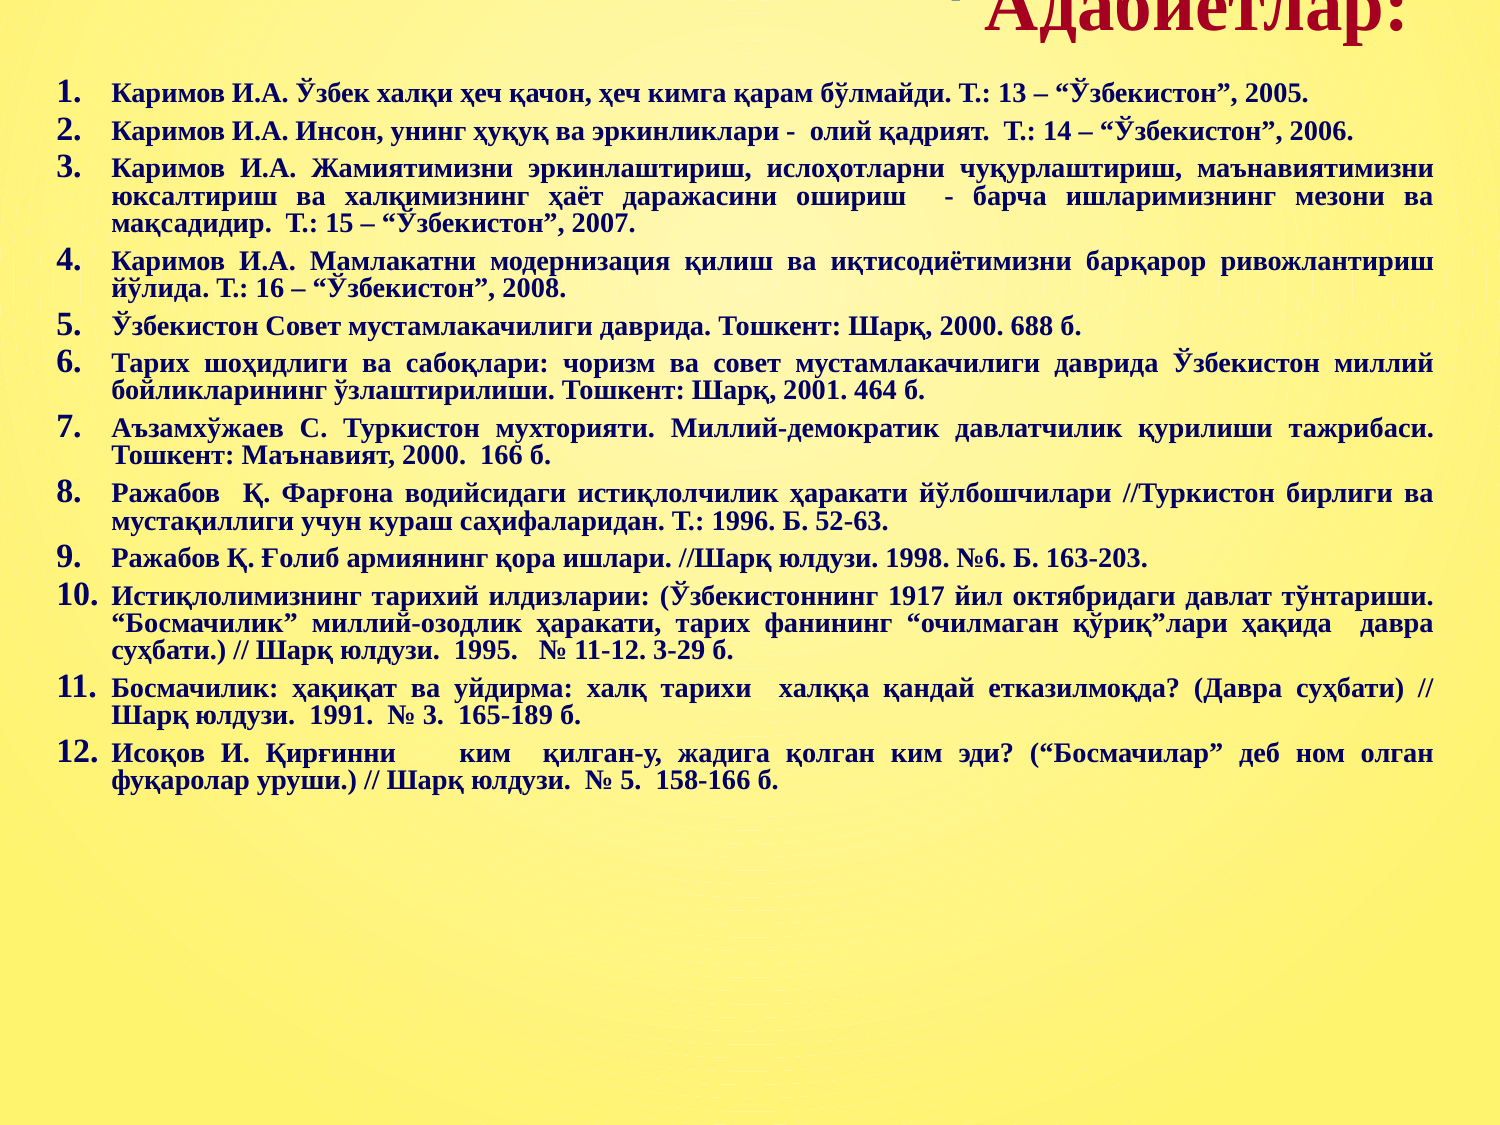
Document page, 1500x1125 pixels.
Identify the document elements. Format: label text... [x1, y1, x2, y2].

title Адабиётлар: [75, 0, 1425, 73]
list Каримов И.А. Ўзбек халқи ҳеч қачон, ҳеч кимга қарам бўлмайди. Т.: 13 – “Ўзбекистон”, 2005. Каримов И.А. Инсон, унинг ҳуқуқ ва эркинликлари - олий қадрият. Т.: 14 – “Ўзбекистон”, 2006. Каримов И.А. Жамиятимизни эркинлаштириш, ислоҳотларни чуқурлаштириш, маънавиятимизни юксалтириш ва халқимизнинг ҳаёт даражасини ошириш - барча ишларимизнинг мезони ва мақсадидир. Т.: 15 – “Ўзбекистон”, 2007. Каримов И.А. Мамлакатни модернизация қилиш ва иқтисодиётимизни барқарор ривожлантириш йўлида. Т.: 16 – “Ўзбекистон”, 2008. Ўзбекистон Совет мустамлакачилиги даврида. Тошкент: Шарқ, 2000. 688 б. Тарих шоҳидлиги ва сабоқлари: чоризм ва совет мустамлакачилиги даврида Ўзбекистон миллий бойликларининг ўзлаштирилиши. Тошкент: Шарқ, 2001. 464 б. Аъзамхўжаев С. Туркистон мухторияти. Миллий-демократик давлатчилик қурилиши тажрибаси. Тошкент: Маънавият, 2000. 166 б. Ражабов Қ. Фарғона водийсидаги истиқлолчилик ҳаракати йўлбошчилари //Туркистон бирлиги ва мустақиллиги учун кураш саҳифаларидан. Т.: 1996. Б. 52-63. Ражабов Қ. Ғолиб армиянинг қора ишлари. //Шарқ юлдузи. 1998. №6. Б. 163-203. Истиқлолимизнинг тарихий илдизларии: (Ўзбекистоннинг 1917 йил октябридаги давлат тўнтариши. “Босмачилик” миллий-озодлик ҳаракати, тарих фанининг “очилмаган қўриқ”лари ҳақида давра суҳбати.) // Шарқ юлдузи. 1995. № 11-12. 3-29 б. Босмачилик: ҳақиқат ва уйдирма: халқ тарихи халққа қандай етказилмоқда? (Давра суҳбати) // Шарқ юлдузи. 1991. № 3. 165-189 б. Исоқов И. Қирғинни ким қилган-у, жадига қолган ким эди? (“Босмачилар” деб ном олган фуқаролар уруши.) // Шарқ юлдузи. № 5. 158-166 б. [41, 73, 1449, 811]
